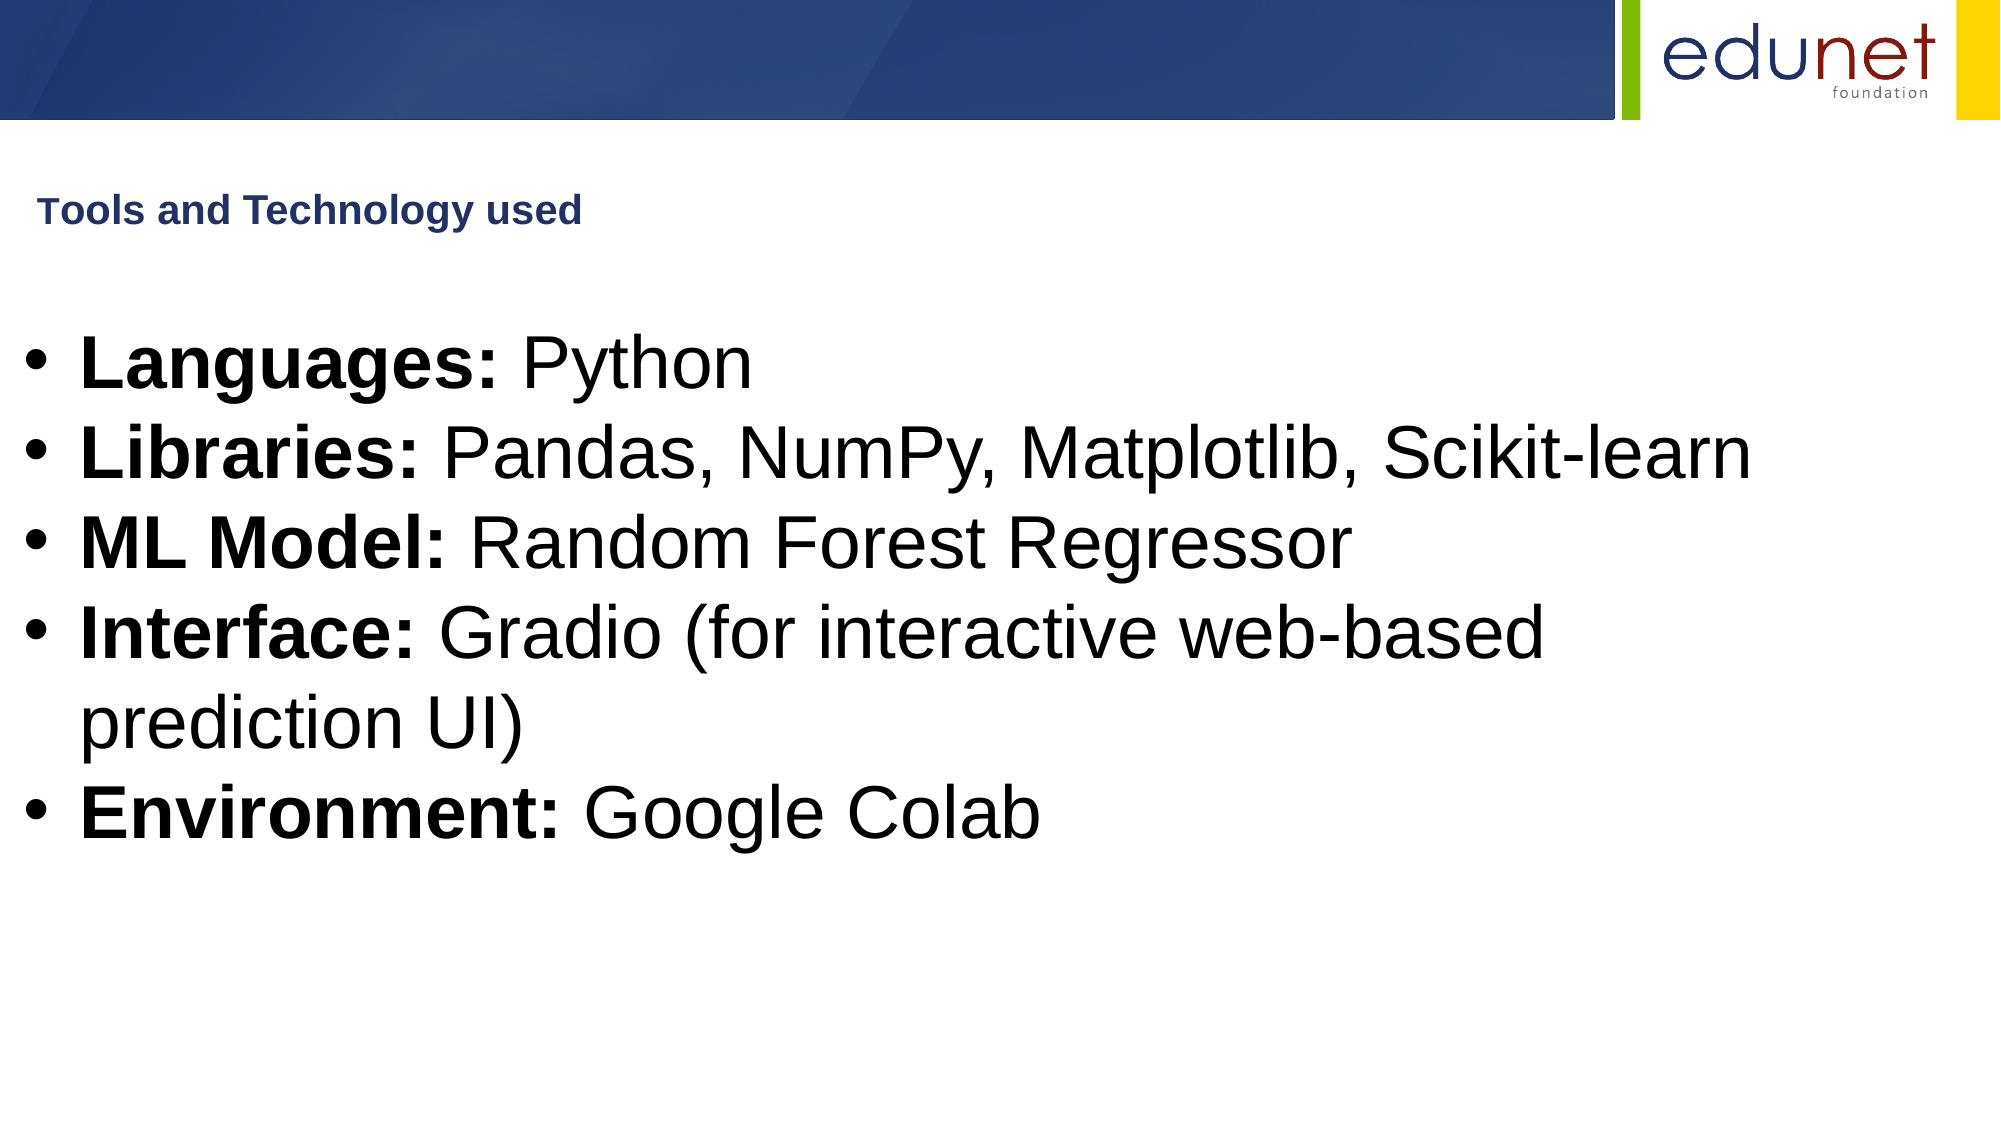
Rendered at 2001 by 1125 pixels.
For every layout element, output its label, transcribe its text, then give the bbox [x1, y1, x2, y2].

picture [1652, 12, 1948, 108]
text_box Tools and Technology used [22, 175, 1024, 240]
text_box Languages: Python Libraries: Pandas, NumPy, Matplotlib, Scikit-learn ML Model: Random Forest Regressor Interface: Gradio (for interactive web-based prediction UI) Environment: Google Colab [8, 306, 1904, 862]
